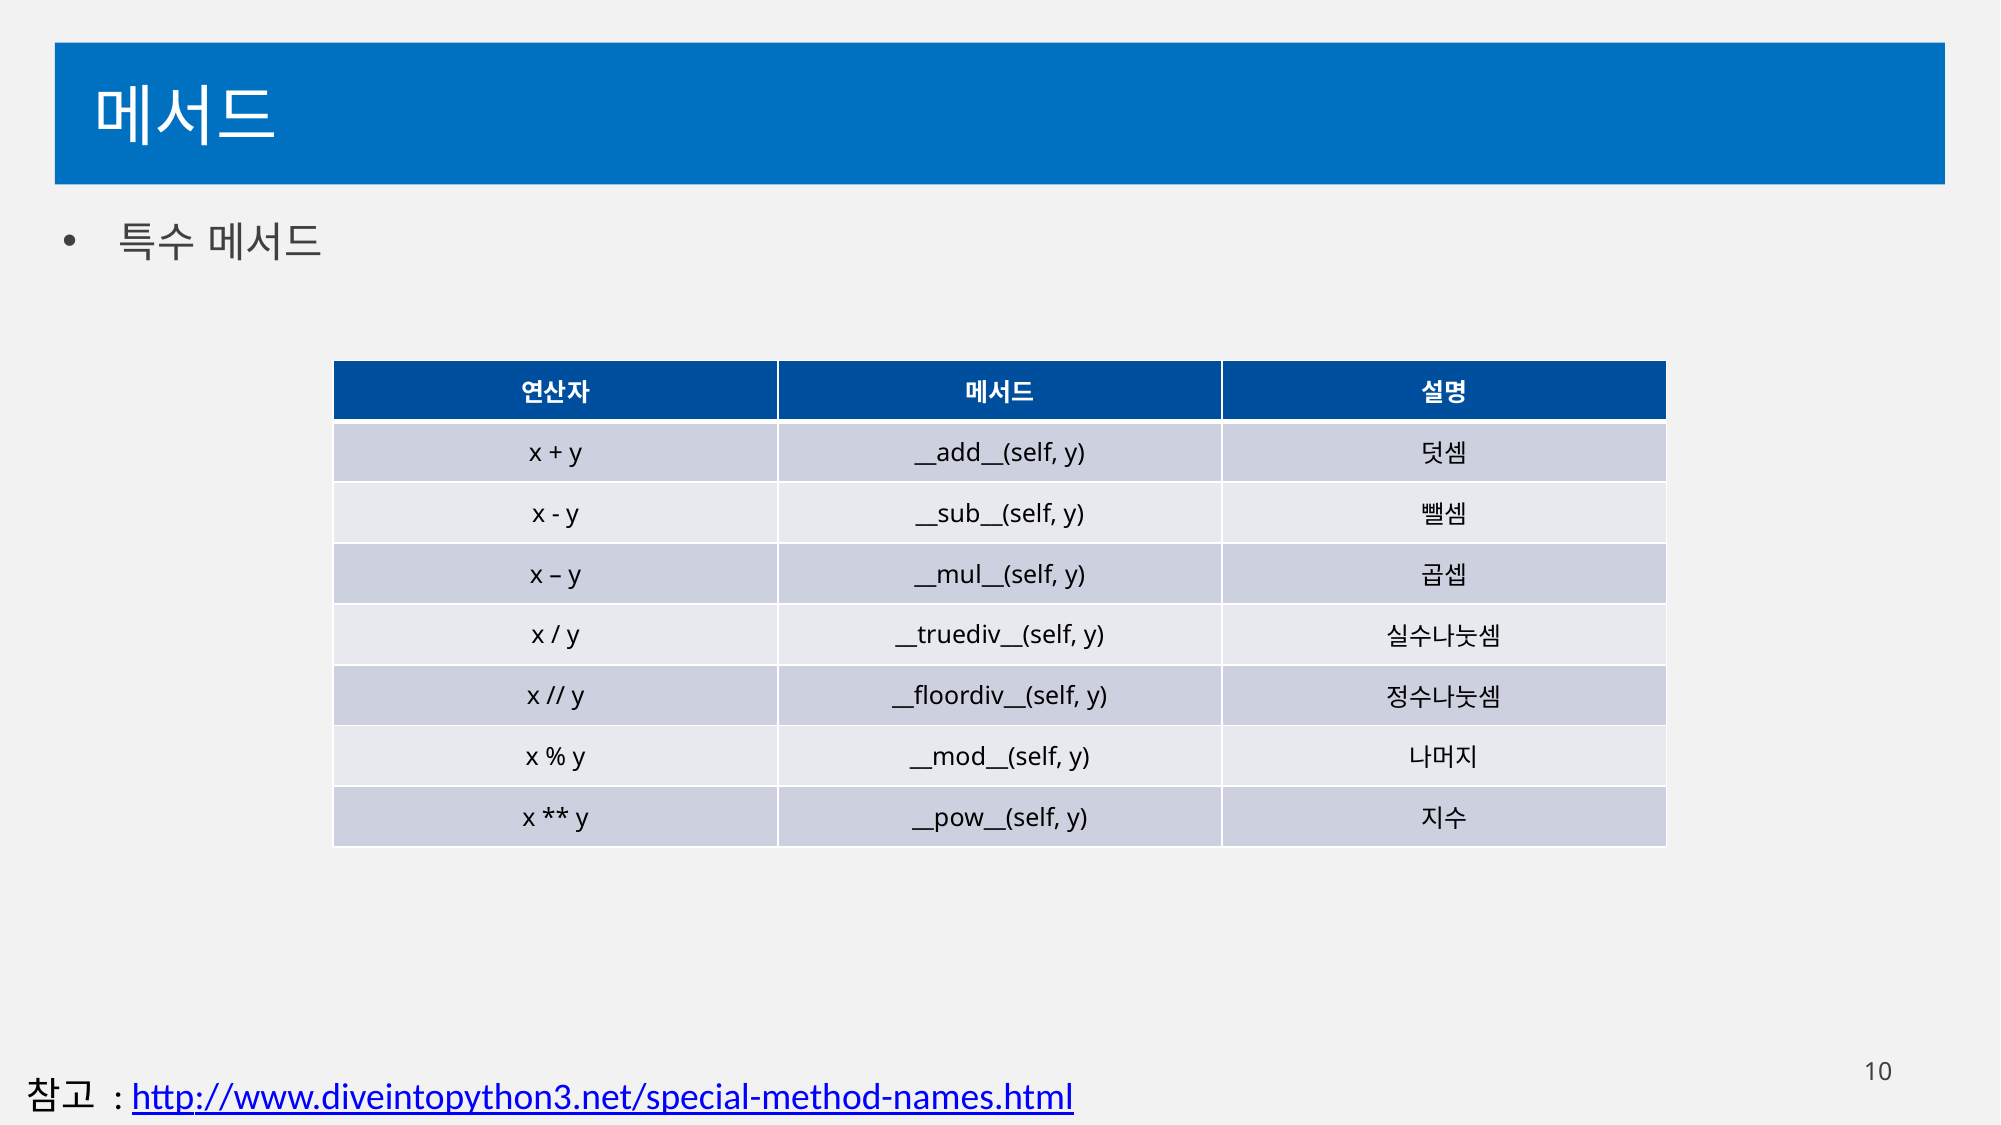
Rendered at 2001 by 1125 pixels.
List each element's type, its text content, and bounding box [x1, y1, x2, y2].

table_cell __pow__(self, y) [779, 787, 1221, 846]
table_header 연산자 [334, 361, 777, 419]
table_cell __mul__(self, y) [779, 544, 1221, 603]
table_cell __floordiv__(self, y) [779, 666, 1221, 725]
table_cell __truediv__(self, y) [779, 605, 1221, 664]
table_cell __add__(self, y) [779, 424, 1221, 481]
table_cell 덧셈 [1223, 424, 1666, 481]
table_cell 뺄셈 [1223, 483, 1666, 542]
table_cell x / y [334, 605, 777, 664]
table_header 메서드 [779, 361, 1221, 419]
title 메서드 [54, 42, 1946, 185]
table_cell x - y [334, 483, 777, 542]
text_box 참고 : http://www.diveintopython3.net/special-method-names.html [12, 1065, 1090, 1125]
table_cell 지수 [1223, 787, 1666, 846]
table_cell 정수나눗셈 [1223, 666, 1666, 725]
table_cell 곱셉 [1223, 544, 1666, 603]
table_cell x // y [334, 666, 777, 725]
table_cell __sub__(self, y) [779, 483, 1221, 542]
table_cell x – y [334, 544, 777, 603]
slide_number 10 [1852, 1049, 1901, 1096]
table_cell 실수나눗셈 [1223, 605, 1666, 664]
table_header 설명 [1223, 361, 1666, 419]
table_cell 나머지 [1223, 726, 1666, 785]
table_cell x ** y [334, 787, 777, 846]
table_cell x + y [334, 424, 777, 481]
list 특수 메서드 [54, 207, 1946, 1000]
table_cell x % y [334, 726, 777, 785]
table_cell __mod__(self, y) [779, 726, 1221, 785]
